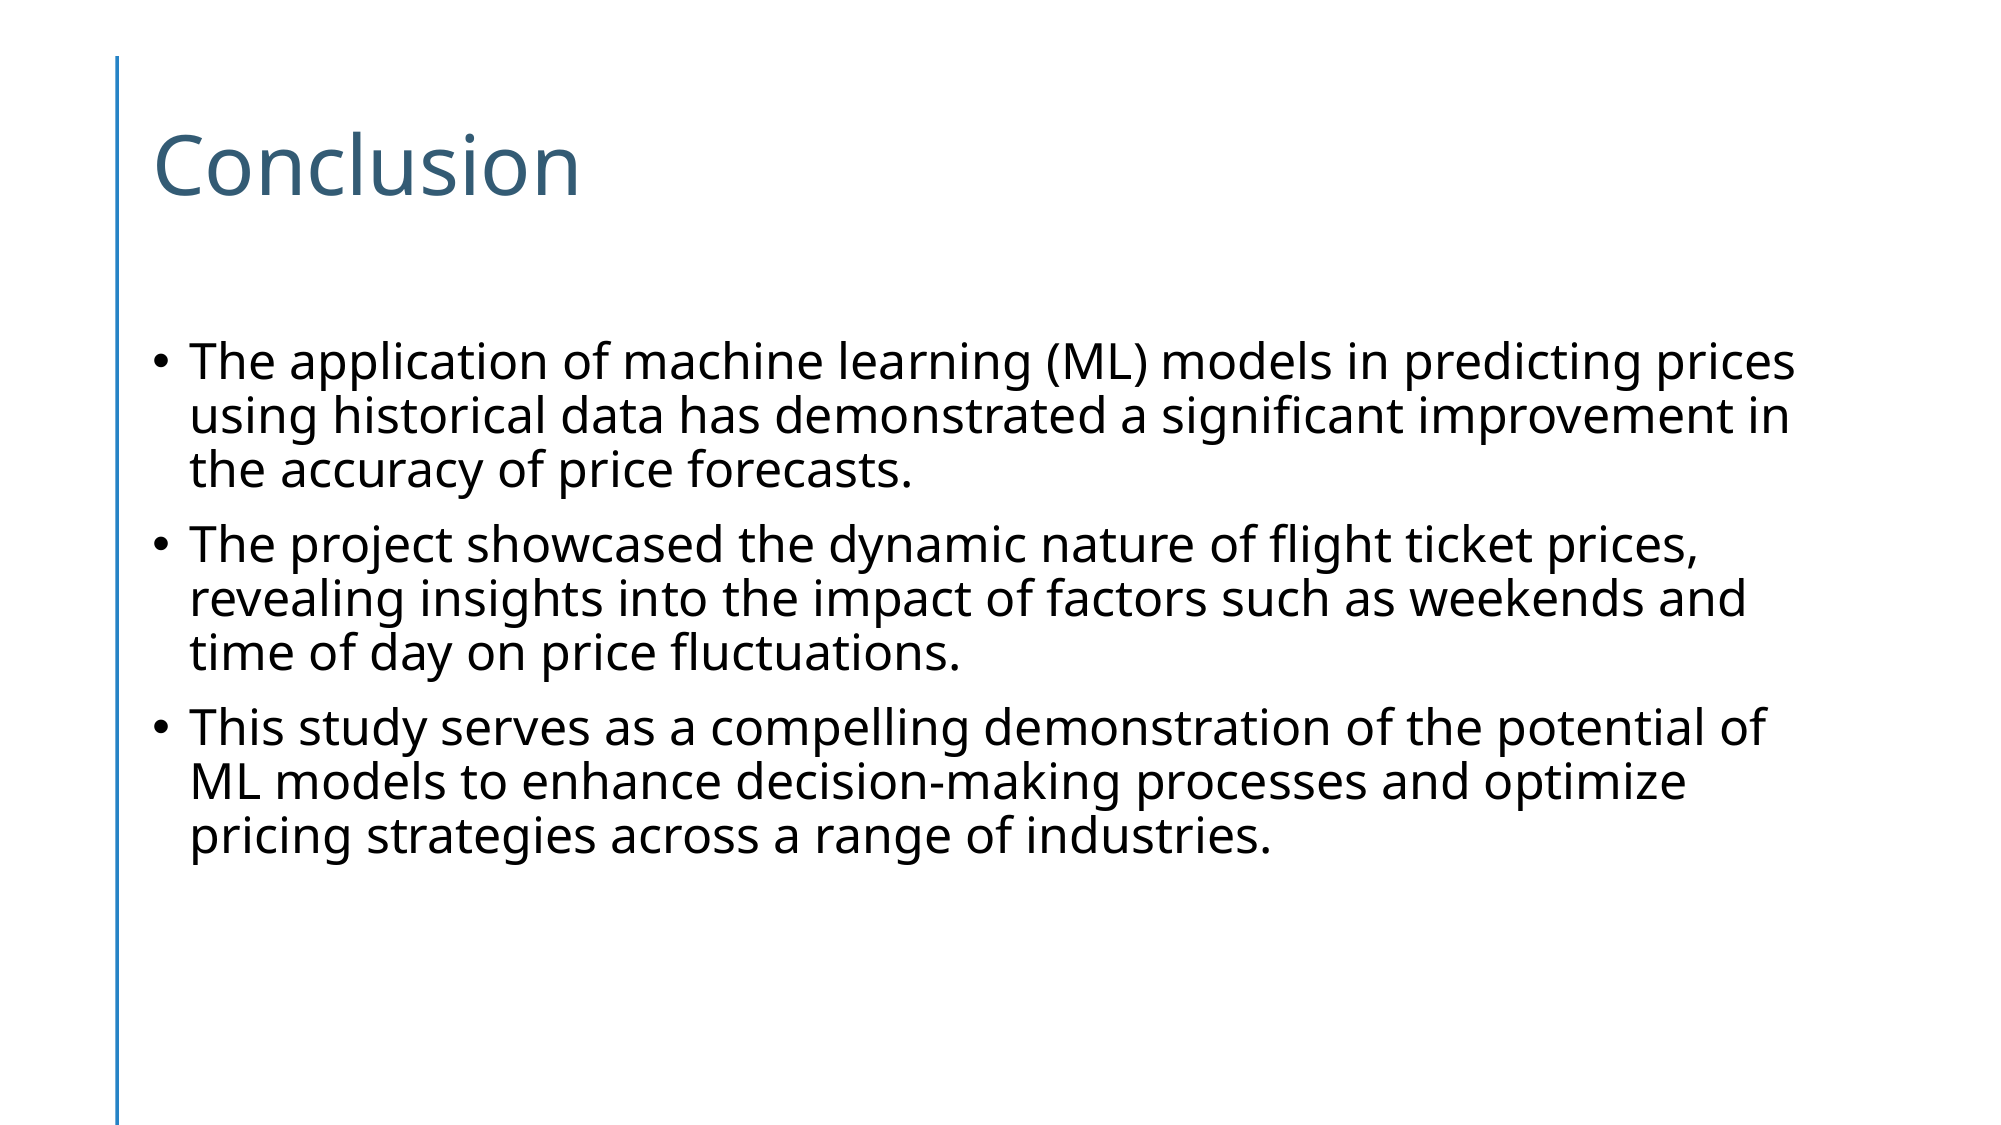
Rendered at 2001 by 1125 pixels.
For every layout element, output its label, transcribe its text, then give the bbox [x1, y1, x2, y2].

list The application of machine learning (ML) models in predicting prices using historical data has demonstrated a significant improvement in the accuracy of price forecasts. The project showcased the dynamic nature of flight ticket prices, revealing insights into the impact of factors such as weekends and time of day on price fluctuations. This study serves as a compelling demonstration of the potential of ML models to enhance decision-making processes and optimize pricing strategies across a range of industries. [137, 329, 1863, 1043]
title Conclusion [137, 59, 1863, 278]
